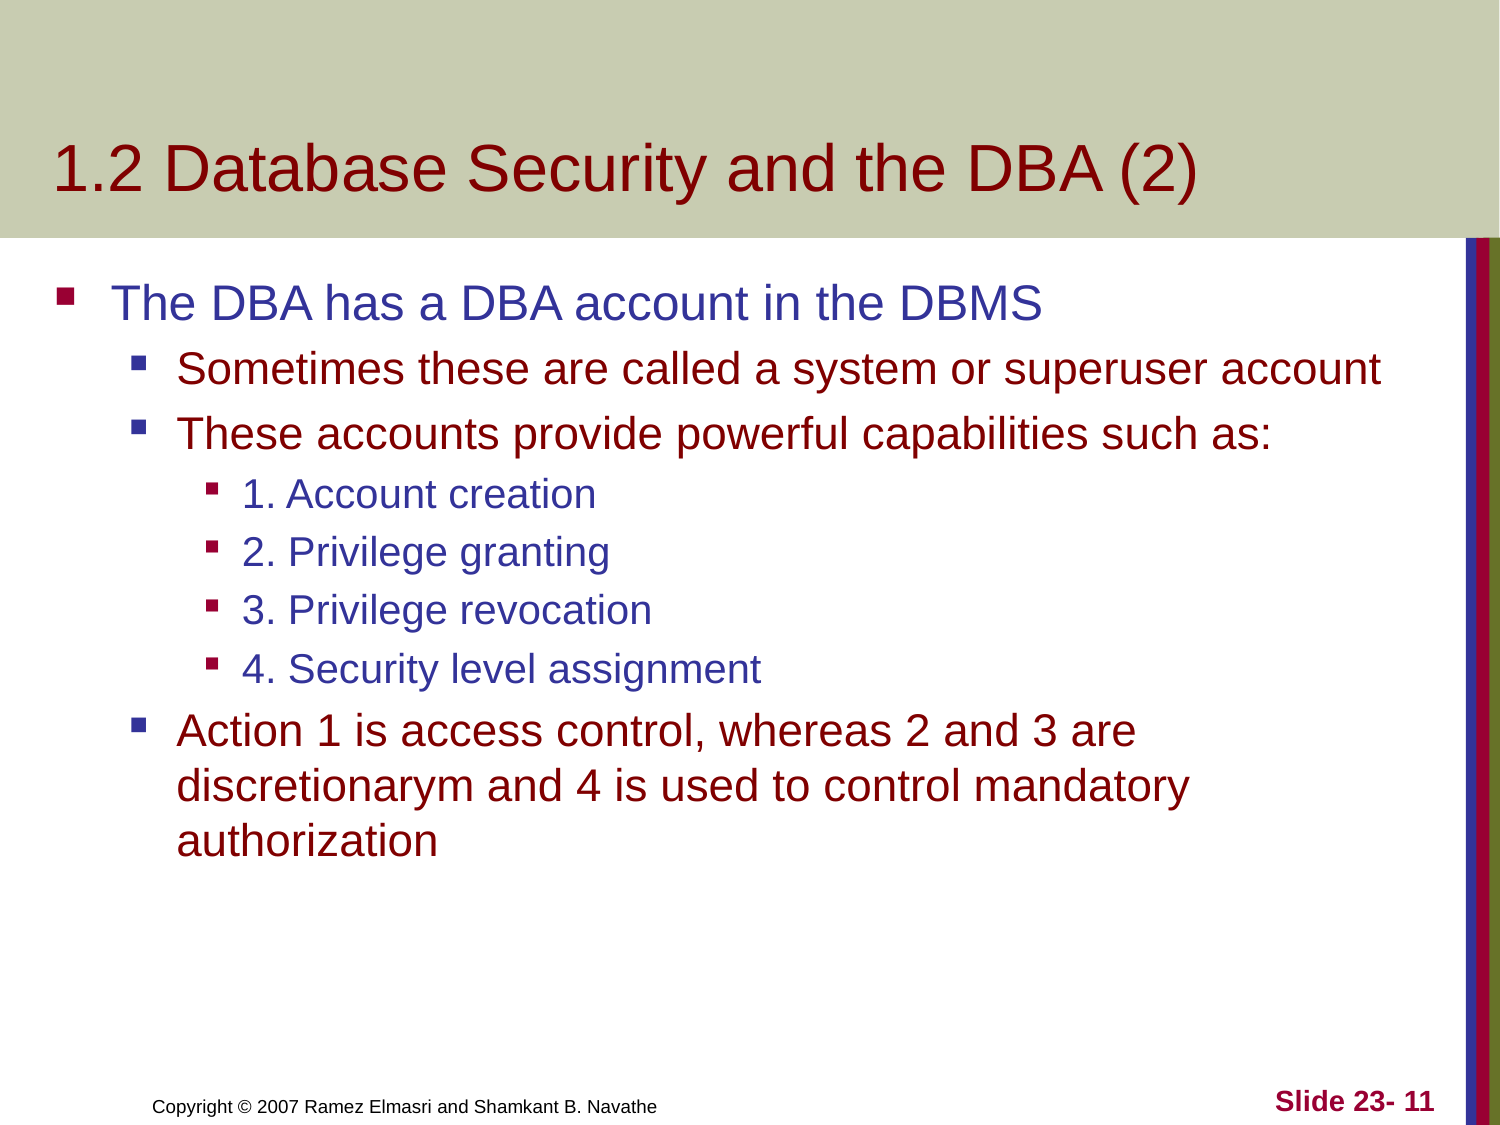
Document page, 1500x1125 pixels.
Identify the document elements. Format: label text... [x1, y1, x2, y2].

slide_number Slide 23- 11 [1137, 1050, 1450, 1125]
title 1.2 Database Security and the DBA (2) [37, 49, 1317, 213]
list The DBA has a DBA account in the DBMS Sometimes these are called a system or superuser account These accounts provide powerful capabilities such as: 1. Account creation 2. Privilege granting 3. Privilege revocation 4. Security level assignment Action 1 is access control, whereas 2 and 3 are discretionarym and 4 is used to control mandatory authorization [39, 262, 1400, 1013]
